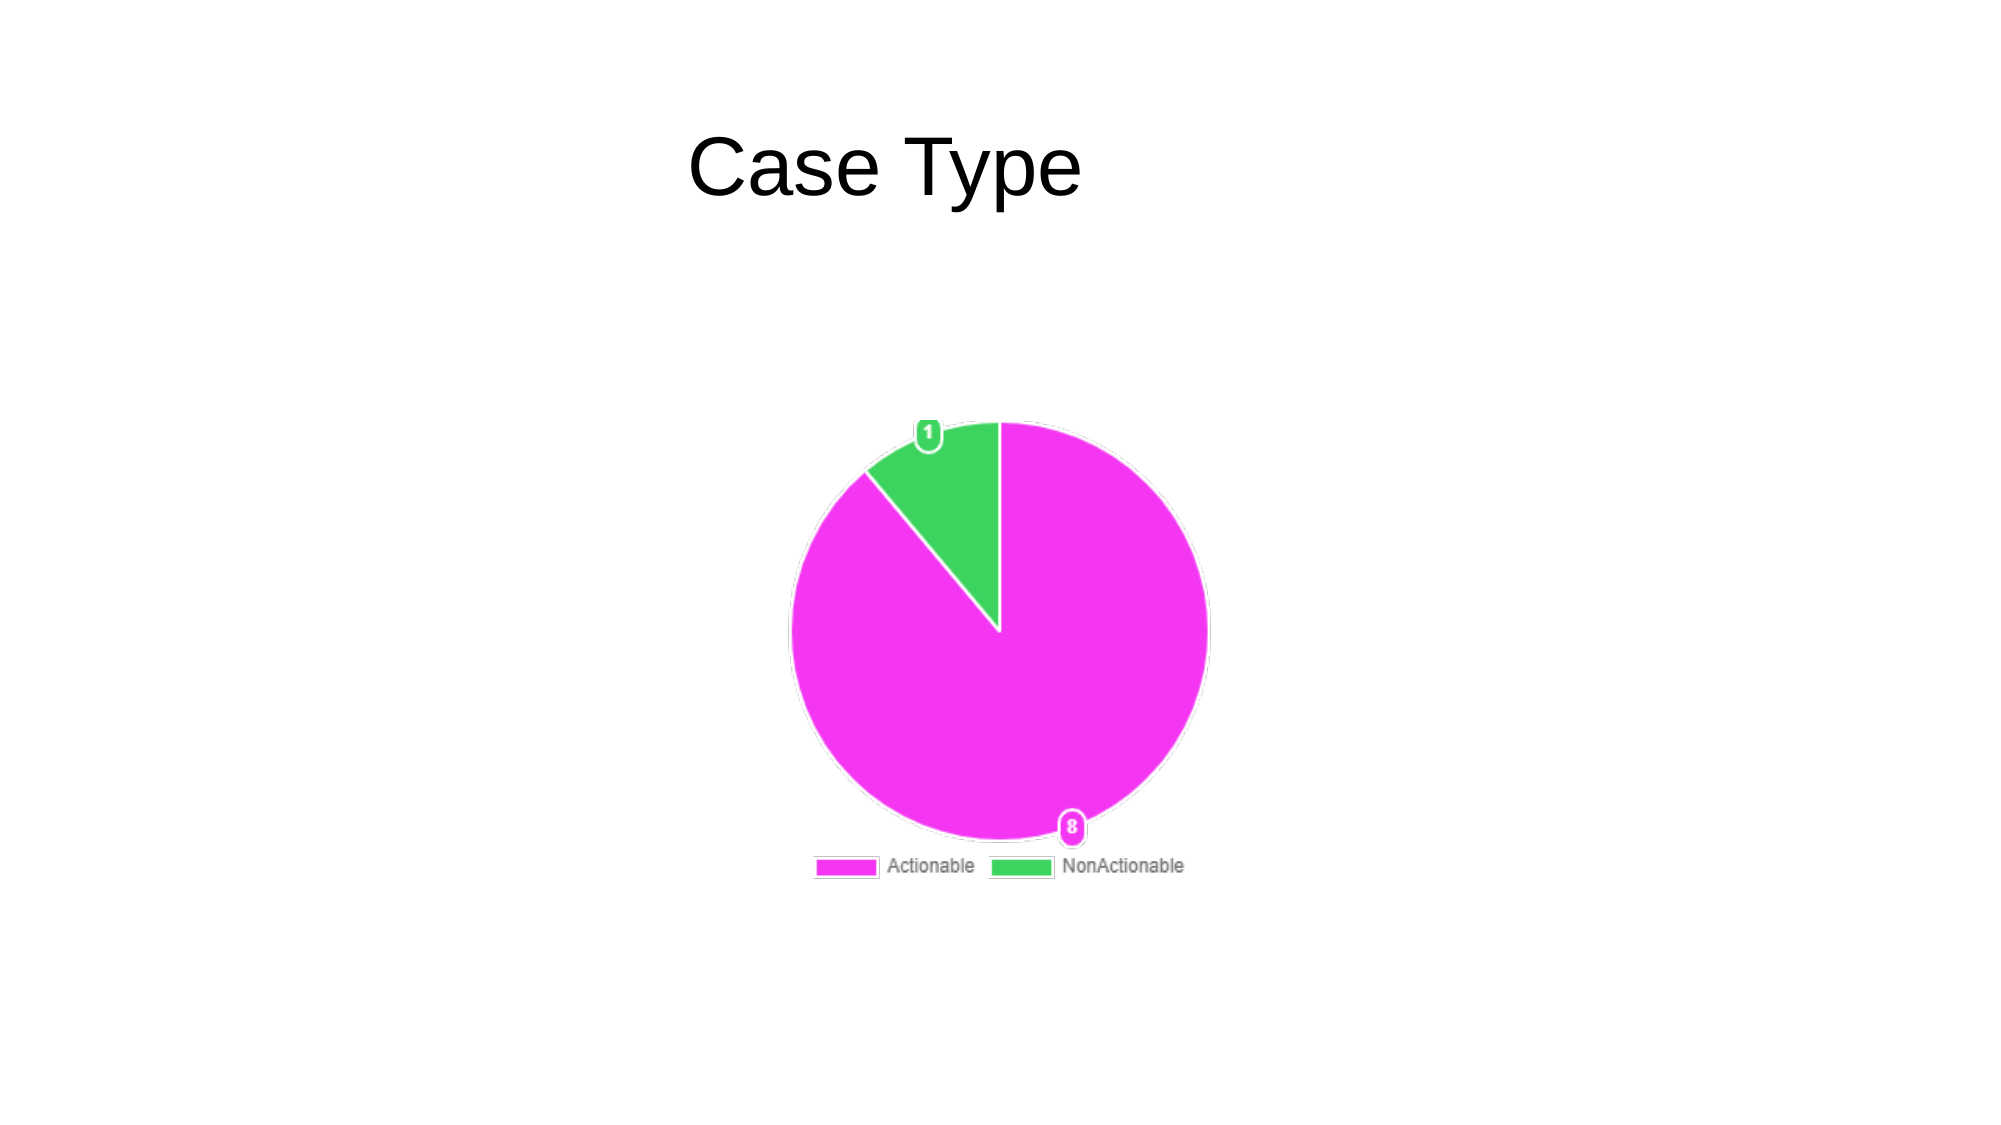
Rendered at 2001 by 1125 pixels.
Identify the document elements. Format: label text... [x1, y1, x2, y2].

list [528, 420, 1472, 893]
title Case Type [137, 59, 1863, 278]
